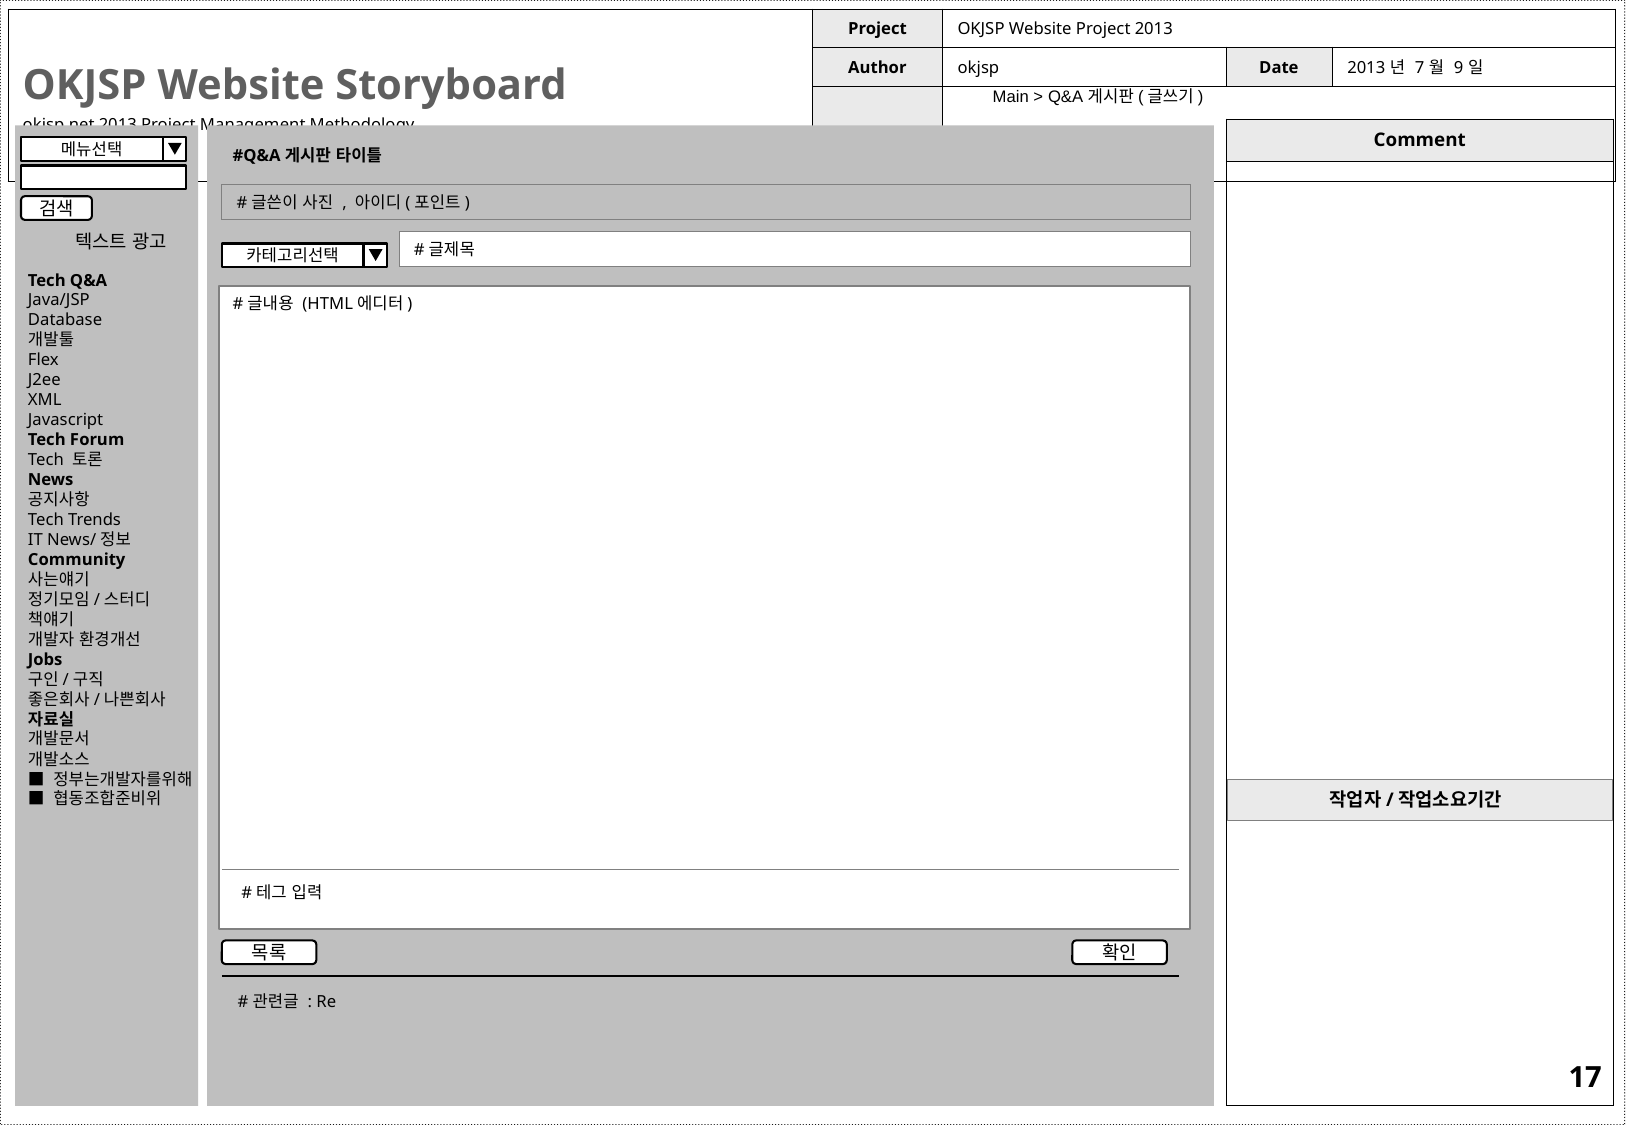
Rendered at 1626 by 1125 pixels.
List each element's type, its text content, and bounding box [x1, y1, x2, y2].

text_box #관련글 : Re [222, 983, 352, 1019]
text_box Main > Q&A게시판(글쓰기) [977, 78, 1593, 113]
text_box [19, 168, 188, 191]
text_box [13, 123, 200, 261]
text_box [13, 816, 200, 1108]
text_box #글쓴이 사진 , 아이디(포인트) [221, 184, 1191, 220]
text_box [205, 123, 1216, 1108]
text_box Tech Q&A Java/JSP Database 개발툴 Flex J2ee XML Javascript Tech Forum Tech 토론 News 공지사항 Tech Trends IT News/정보 Community 사는얘기 정기모임/스터디 책얘기 개발자 환경개선 Jobs 구인/구직 좋은회사/나쁜회사 자료실 개발문서 개발소스 ■ 정부는개발자를위해 ■ 협동조합준비위 [13, 261, 208, 816]
text_box #Q&A게시판 타이틀 [218, 137, 1002, 172]
text_box 확인 [1070, 938, 1169, 967]
slide_number 16 [1237, 1051, 1618, 1125]
text_box [217, 284, 1192, 931]
text_box #글제목 [399, 231, 1191, 267]
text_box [20, 136, 187, 162]
text_box #글내용 (HTML에디터) [217, 286, 428, 321]
text_box 검색 [18, 194, 94, 222]
text_box 텍스트 광고 [60, 222, 182, 260]
text_box #테그 입력 [226, 877, 652, 909]
text_box 목록 [219, 938, 319, 967]
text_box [221, 243, 388, 268]
